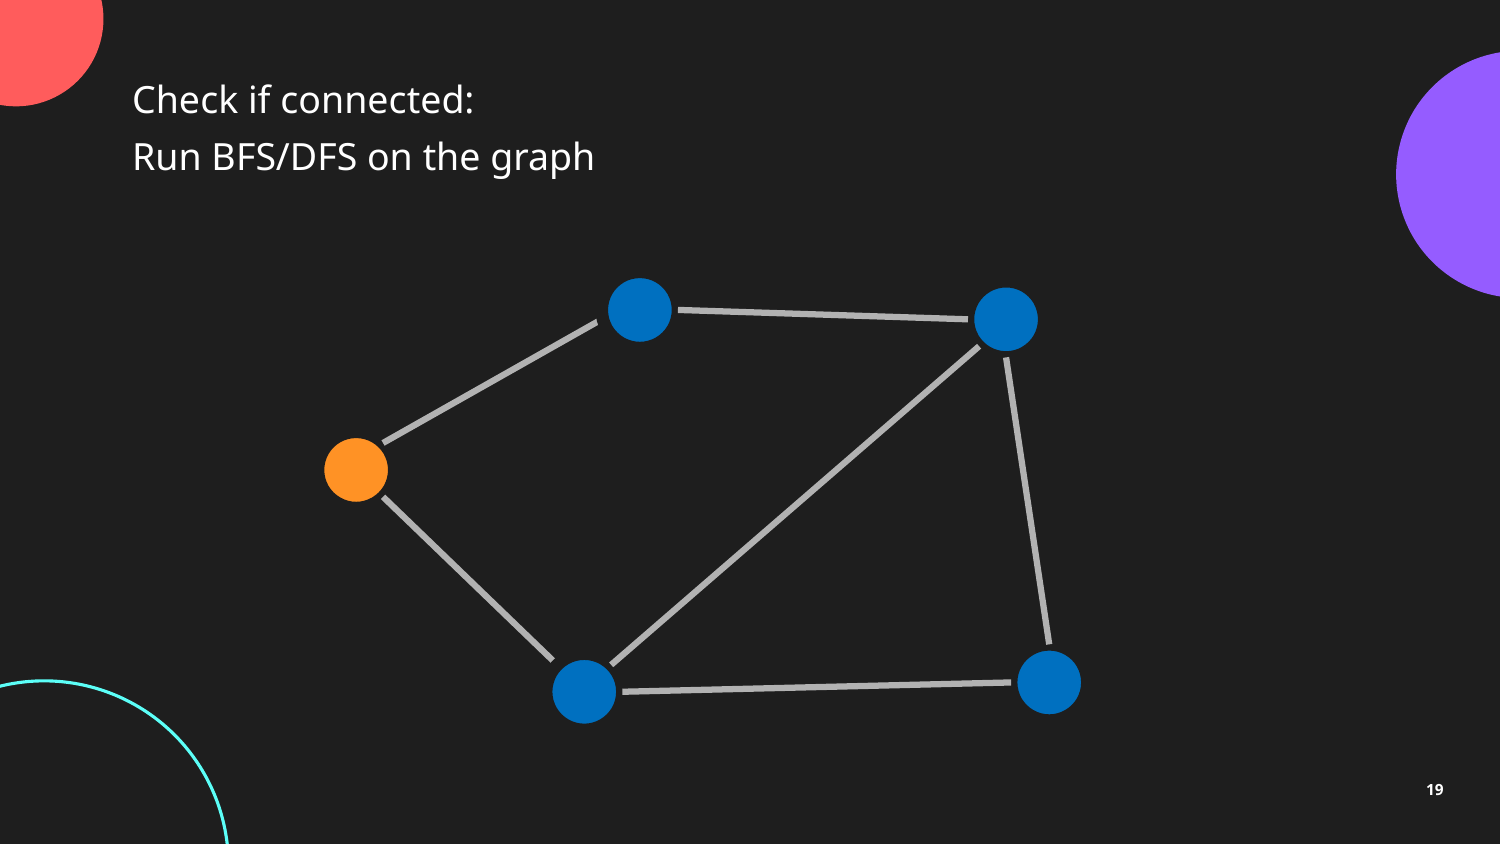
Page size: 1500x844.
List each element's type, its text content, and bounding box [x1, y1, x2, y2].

text_box Run BFS/DFS on the graph [117, 118, 1305, 195]
text_box [599, 269, 680, 344]
text_box [315, 429, 397, 511]
text_box [1009, 642, 1090, 723]
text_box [382, 318, 602, 444]
text_box [544, 651, 624, 733]
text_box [677, 309, 969, 320]
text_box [382, 496, 558, 665]
text_box Check if connected: [117, 61, 1305, 118]
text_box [1005, 357, 1050, 645]
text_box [622, 682, 1012, 693]
slide_number 19 [1389, 764, 1480, 816]
text_box [966, 279, 1047, 360]
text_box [610, 346, 980, 666]
